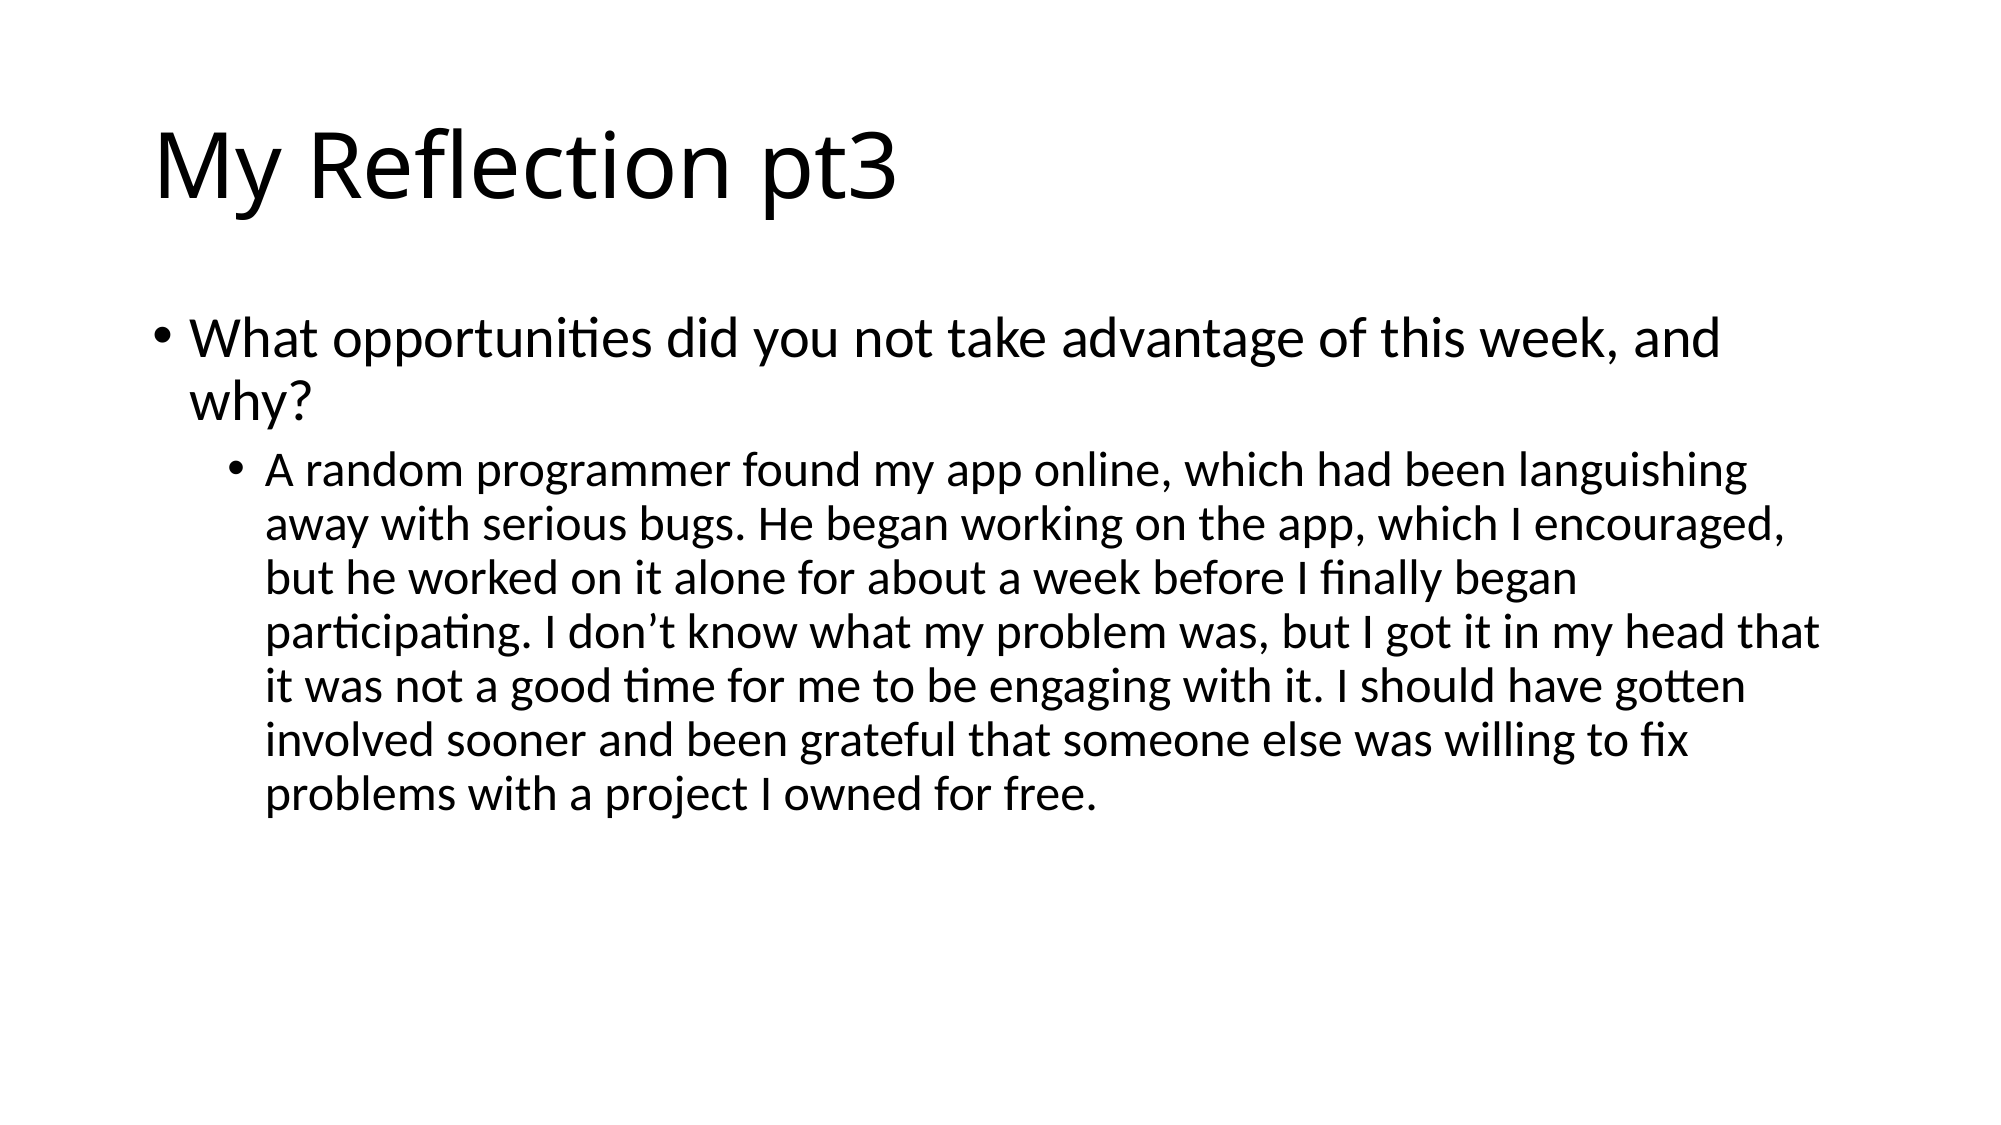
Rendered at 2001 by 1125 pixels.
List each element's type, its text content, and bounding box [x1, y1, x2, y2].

list What opportunities did you not take advantage of this week, and why? A random programmer found my app online, which had been languishing away with serious bugs. He began working on the app, which I encouraged, but he worked on it alone for about a week before I finally began participating. I don’t know what my problem was, but I got it in my head that it was not a good time for me to be engaging with it. I should have gotten involved sooner and been grateful that someone else was willing to fix problems with a project I owned for free. [137, 299, 1863, 1014]
title My Reflection pt3 [137, 59, 1863, 278]
